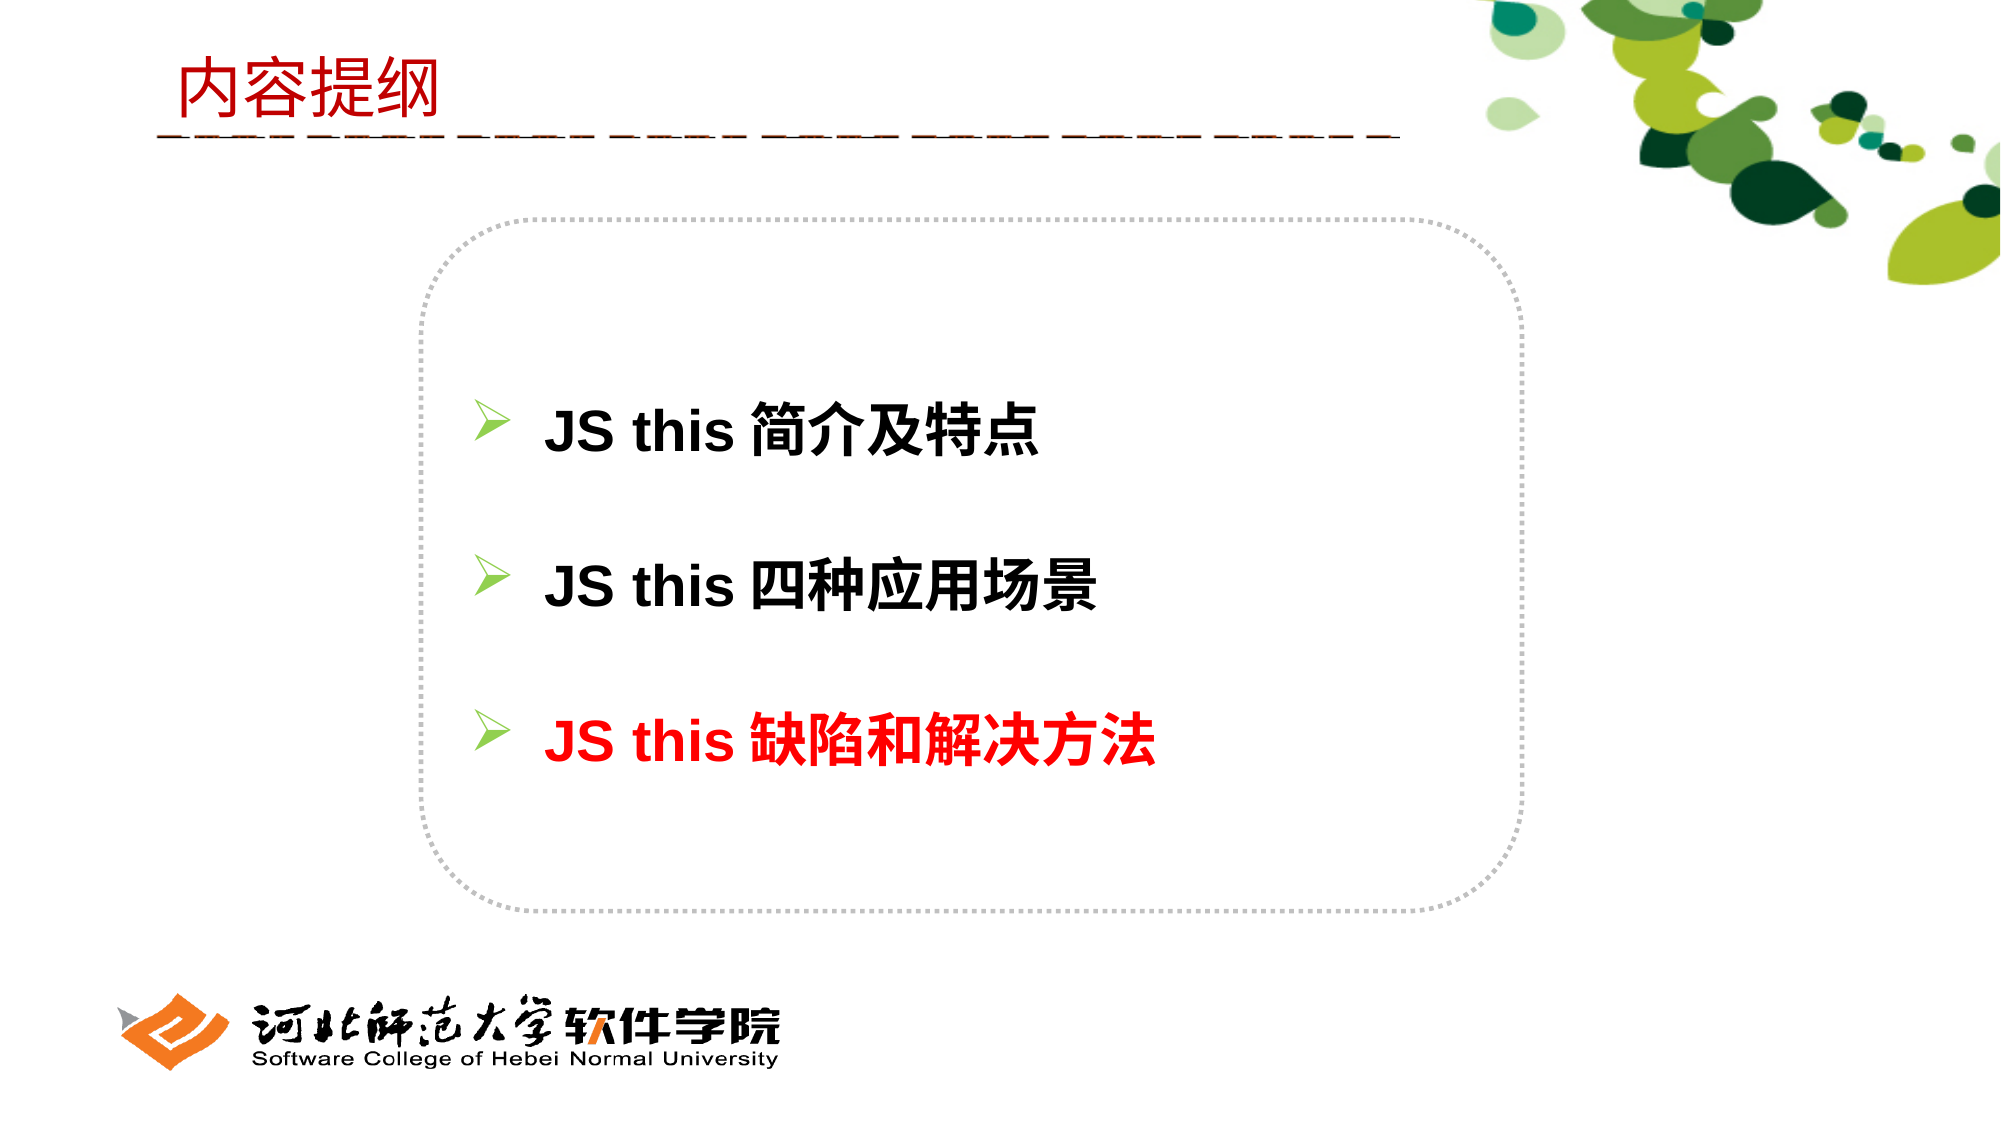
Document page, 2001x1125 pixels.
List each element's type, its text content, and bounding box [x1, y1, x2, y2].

text_box 内容提纲 [160, 38, 1505, 120]
text_box JS this简介及特点 JS this四种应用场景 JS this缺陷和解决方法 [421, 219, 1523, 912]
picture [0, 0, 2001, 1125]
